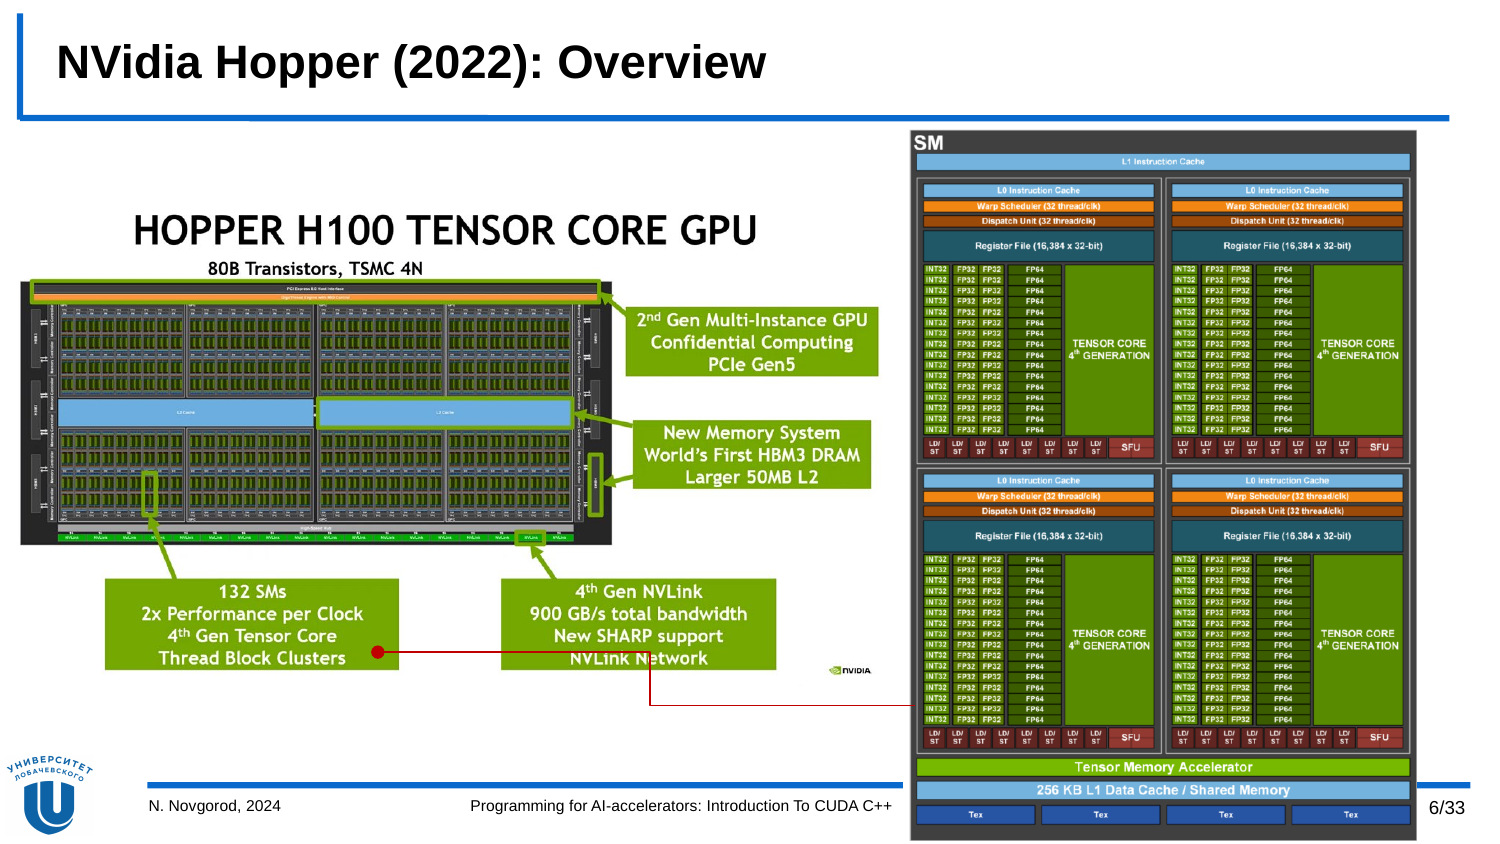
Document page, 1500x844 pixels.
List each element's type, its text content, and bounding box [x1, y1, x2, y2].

picture [903, 126, 1417, 841]
picture [8, 197, 882, 687]
title NVidia Hopper (2022): Overview [41, 25, 1475, 95]
slide_number 6/33 [1422, 788, 1481, 844]
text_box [383, 651, 916, 706]
slide_number N. Novgorod, 2024 [133, 788, 445, 844]
footer Programming for AI-accelerators: Introduction To CUDA C++ [455, 788, 899, 844]
picture [5, 755, 94, 836]
